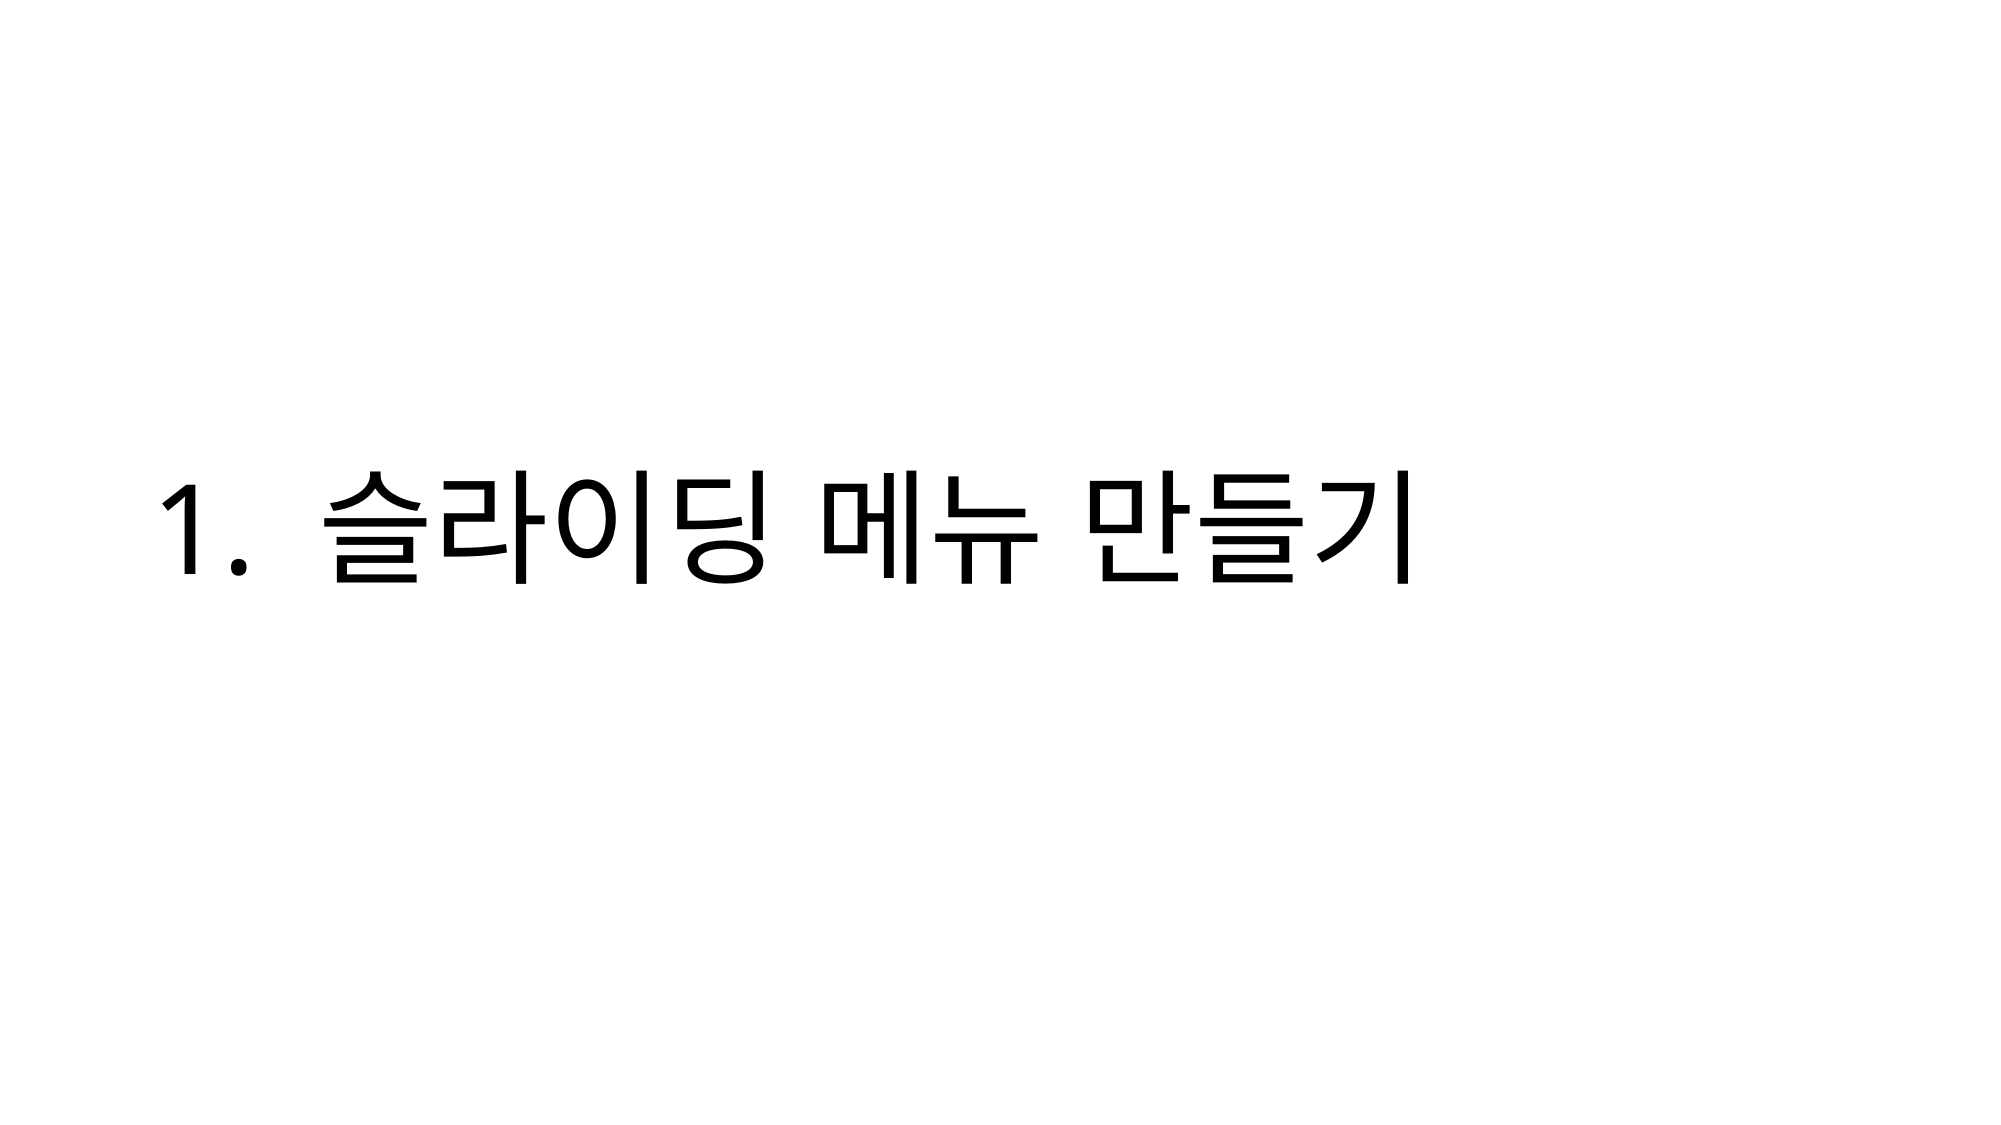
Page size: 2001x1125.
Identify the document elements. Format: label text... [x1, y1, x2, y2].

title 1. 슬라이딩 메뉴 만들기 [136, 280, 1862, 609]
